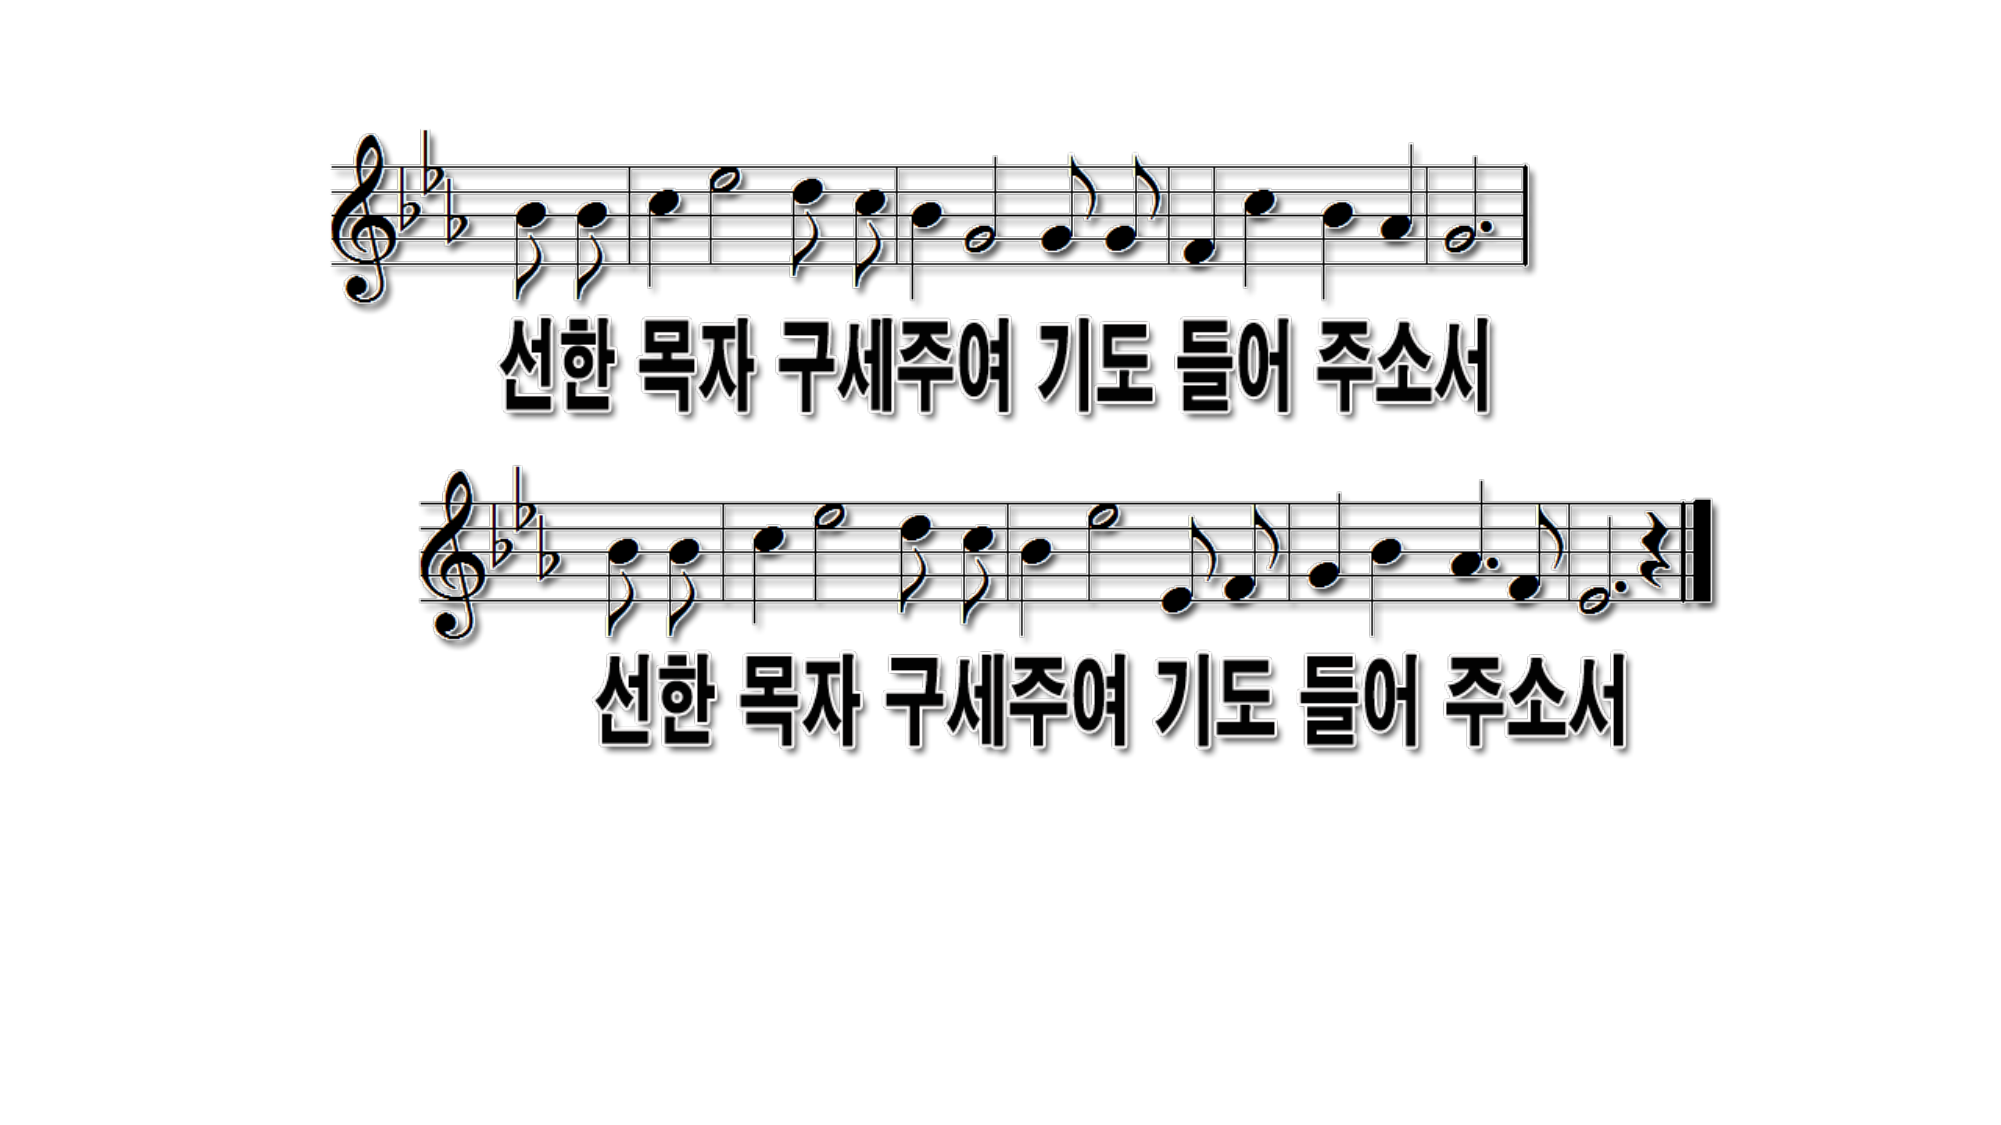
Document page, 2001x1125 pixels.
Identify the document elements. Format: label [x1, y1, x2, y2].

picture [249, 0, 1750, 835]
